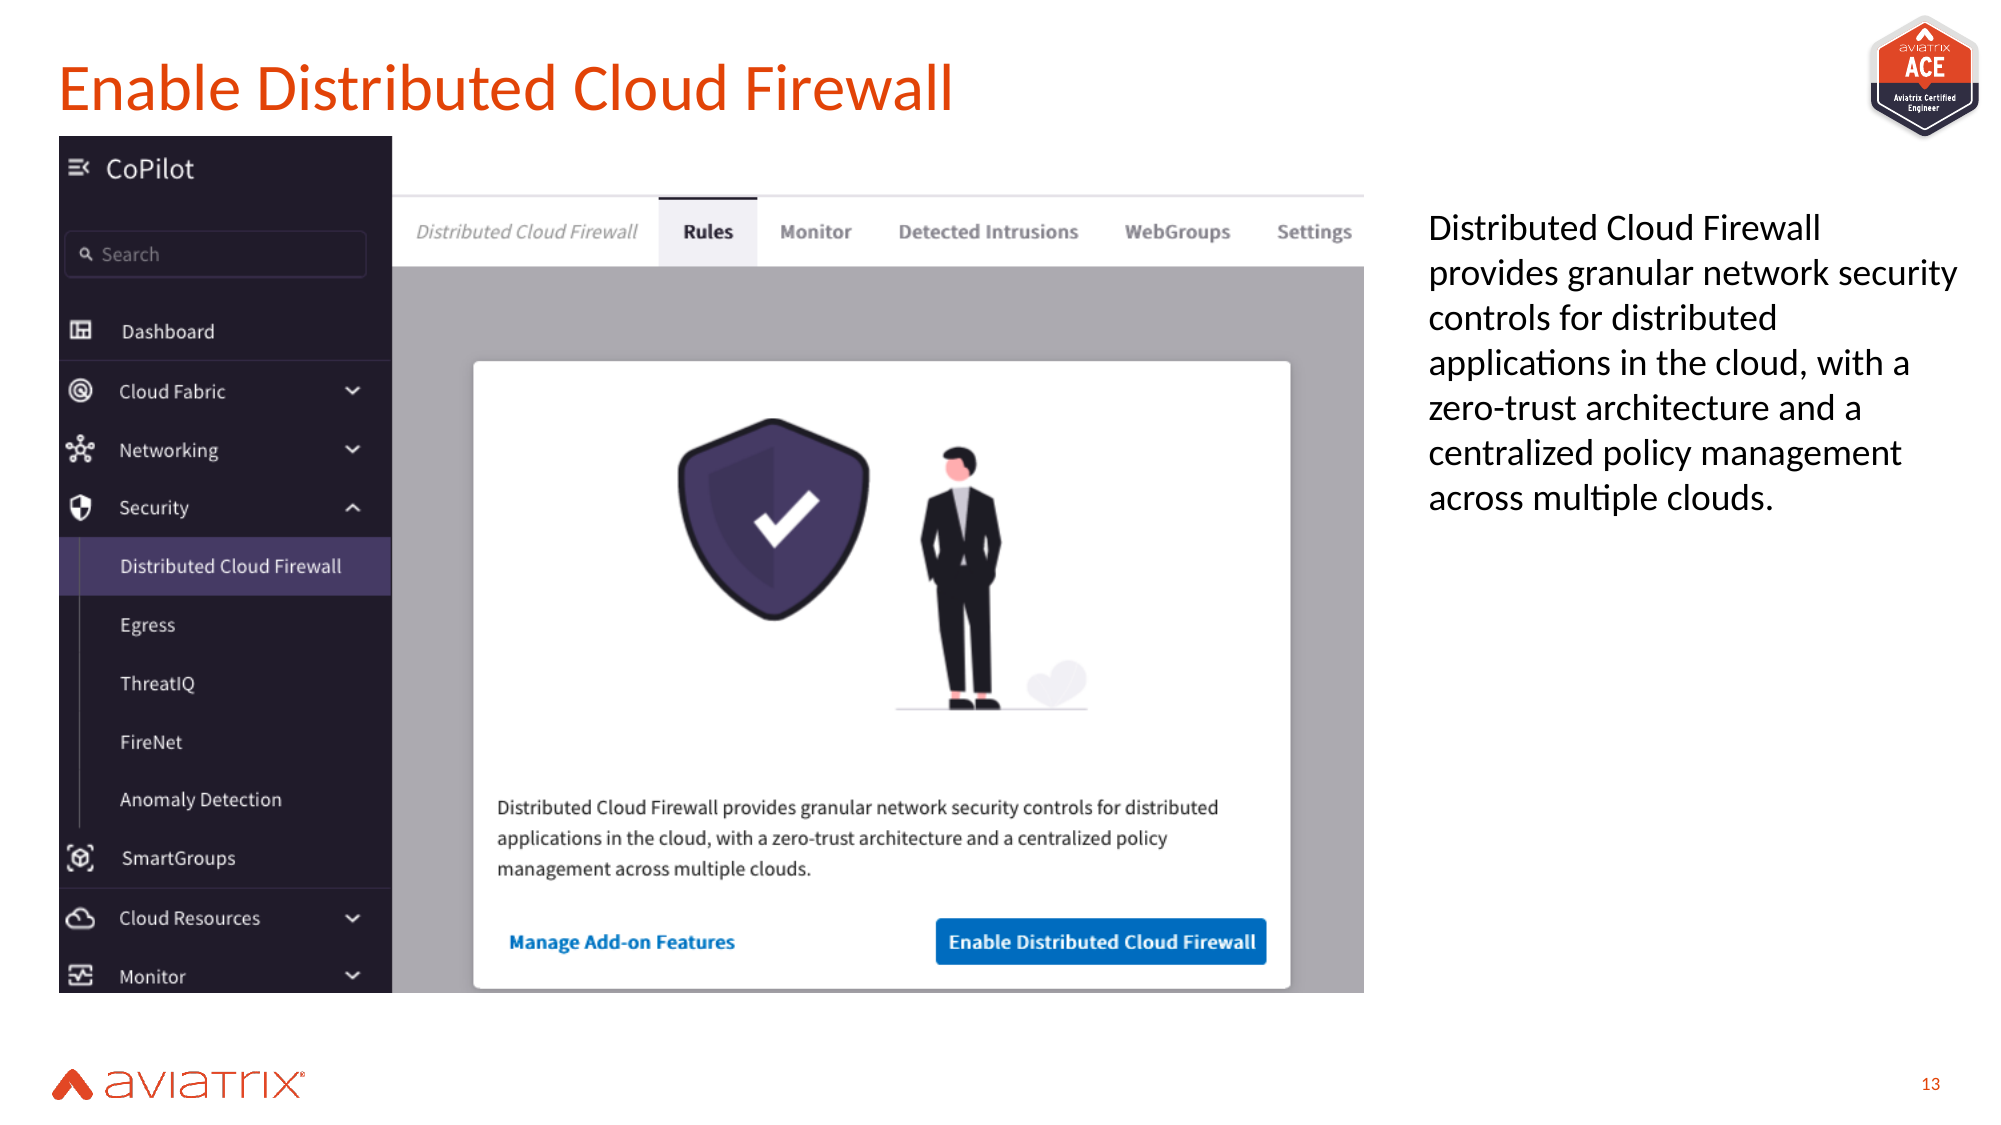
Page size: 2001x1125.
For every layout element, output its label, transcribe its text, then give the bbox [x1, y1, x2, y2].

text_box Distributed Cloud Firewall provides granular network security controls for distributed applications in the cloud, with a zero-trust architecture and a centralized policy management across multiple clouds. [1413, 195, 1974, 526]
title Enable Distributed Cloud Firewall [43, 40, 1827, 137]
picture [59, 136, 1364, 993]
picture [52, 1069, 305, 1100]
slide_number 13 [1894, 1058, 1967, 1108]
